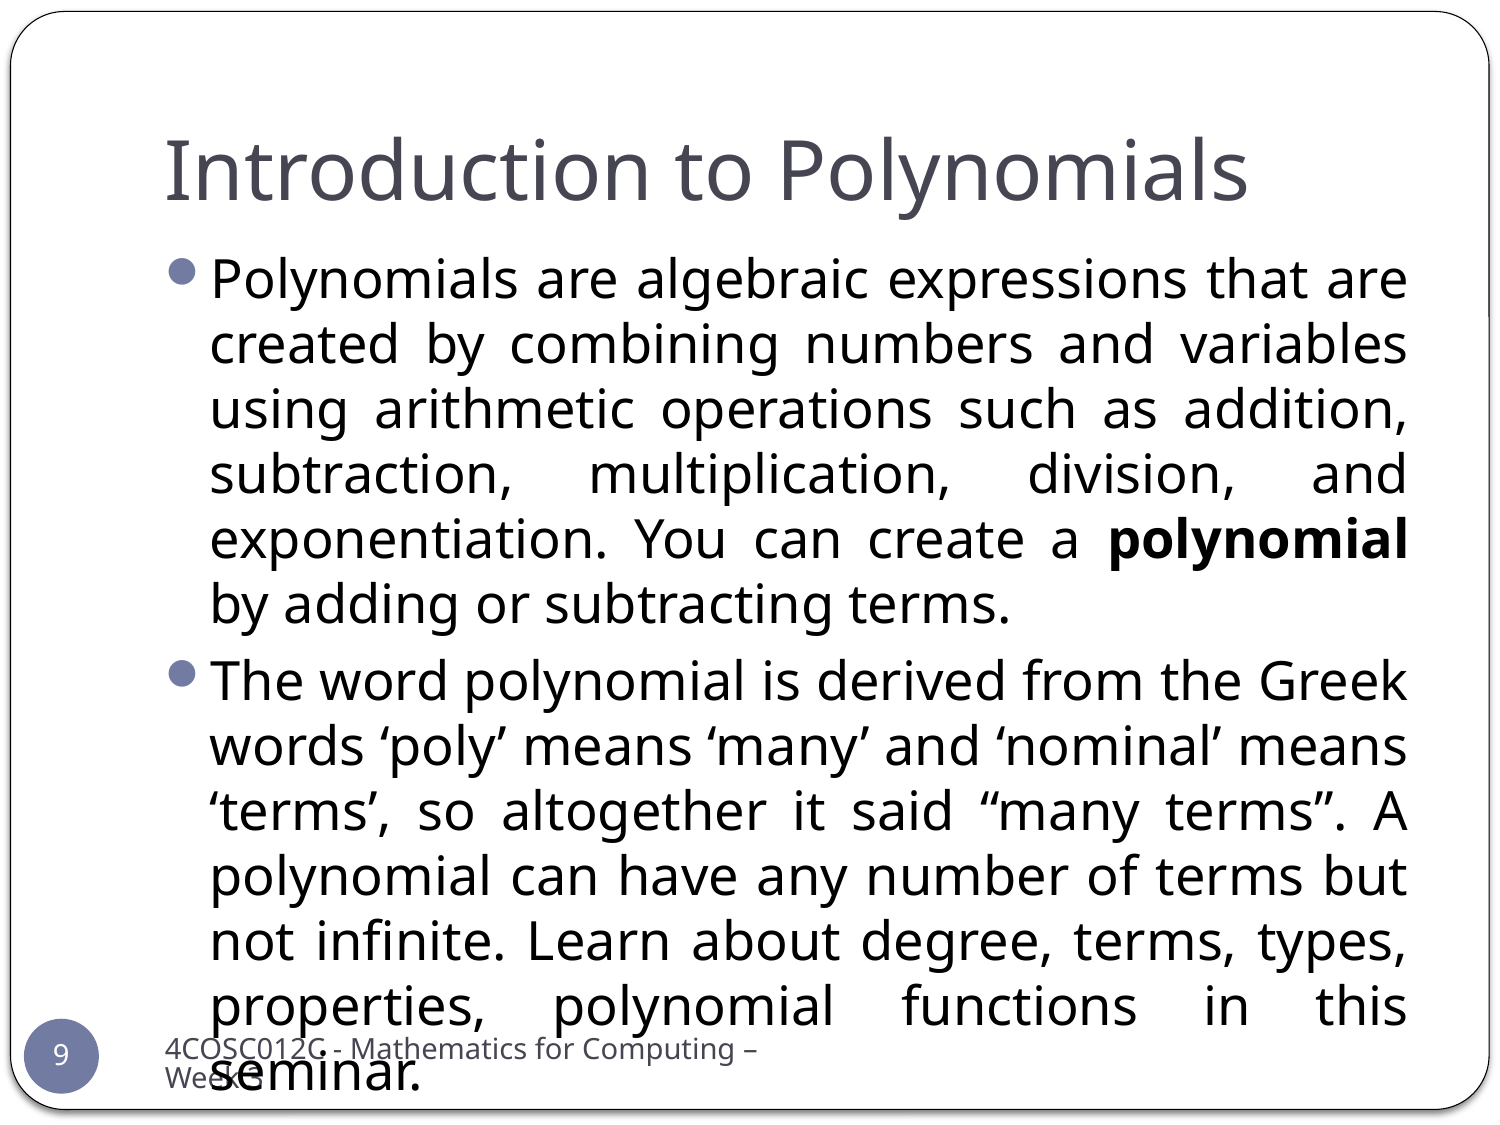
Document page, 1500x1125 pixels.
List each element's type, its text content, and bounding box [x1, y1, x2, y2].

list Polynomials are algebraic expressions that are created by combining numbers and variables using arithmetic operations such as addition, subtraction, multiplication, division, and exponentiation. You can create a polynomial by adding or subtracting terms. The word polynomial is derived from the Greek words ‘poly’ means ‘many’ and ‘nominal’ means ‘terms’, so altogether it said “many terms”. A polynomial can have any number of terms but not infinite. Learn about degree, terms, types, properties, polynomial functions in this seminar. [150, 237, 1425, 988]
footer 4COSC012C - Mathematics for Computing – Week 3 [150, 1012, 800, 1088]
title Introduction to Polynomials [150, 45, 1425, 233]
slide_number 9 [23, 1018, 99, 1094]
